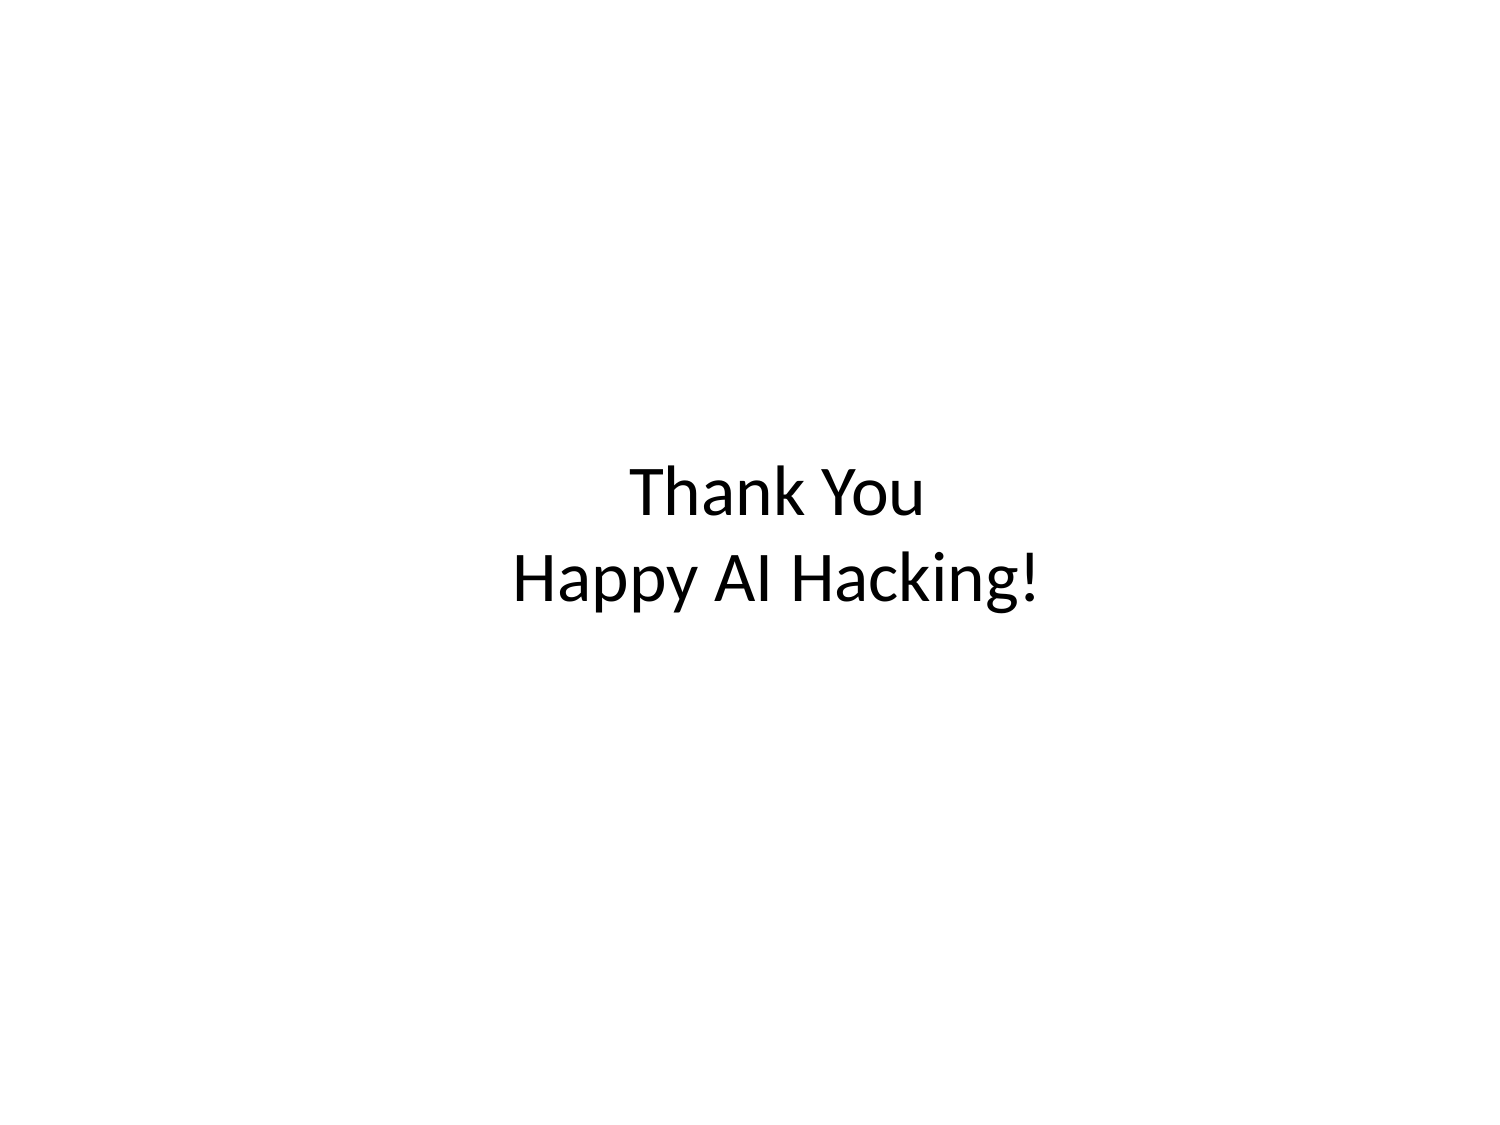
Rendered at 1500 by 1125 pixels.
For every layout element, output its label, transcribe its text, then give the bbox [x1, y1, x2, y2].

title Thank You Happy AI Hacking! [102, 436, 1453, 624]
